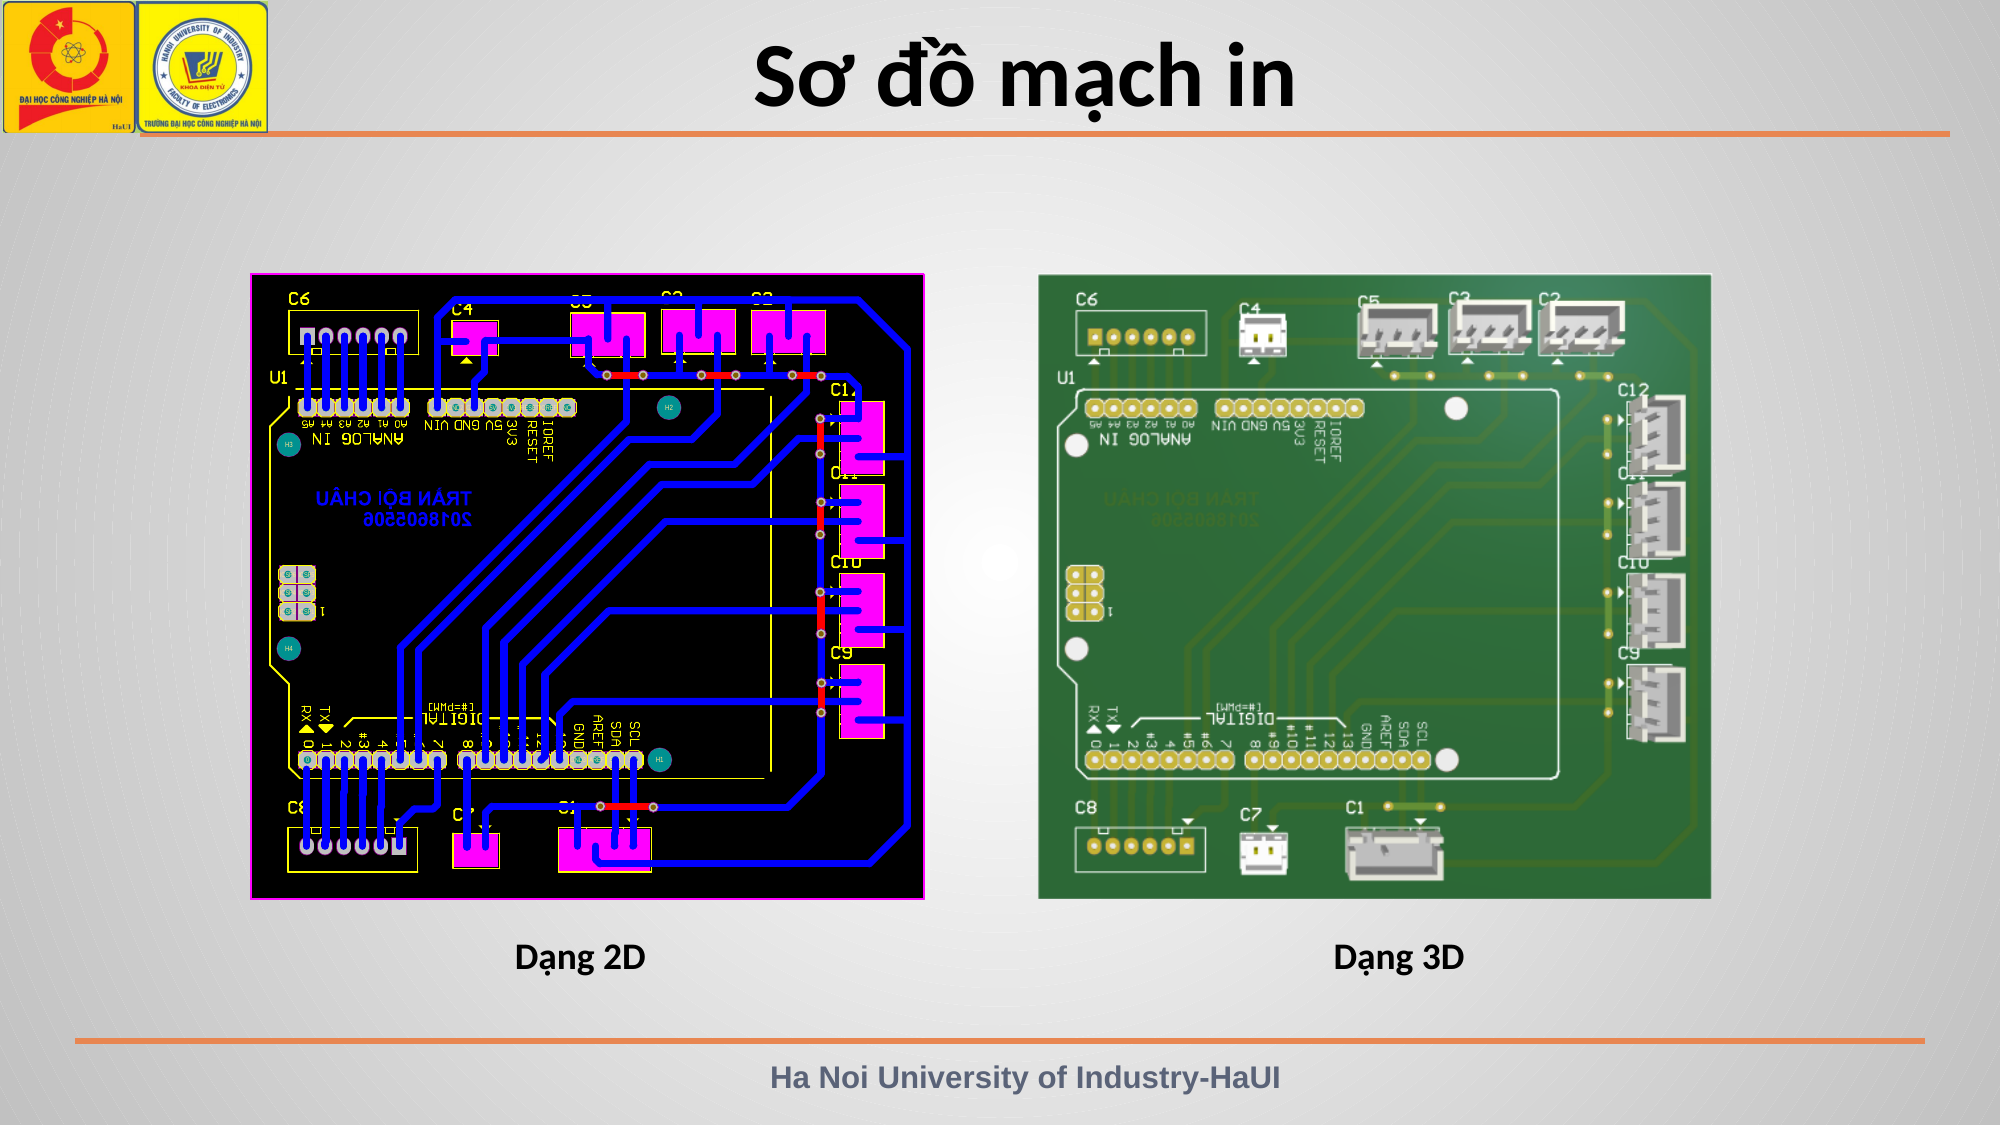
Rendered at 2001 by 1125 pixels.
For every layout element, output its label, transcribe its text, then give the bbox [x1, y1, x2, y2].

picture [249, 272, 926, 901]
text_box Dạng 2D [500, 924, 675, 985]
text_box Dạng 3D [1318, 924, 1519, 985]
title Sơ đồ mạch in [295, 3, 1757, 137]
picture [2, 0, 268, 133]
picture [1037, 272, 1713, 899]
